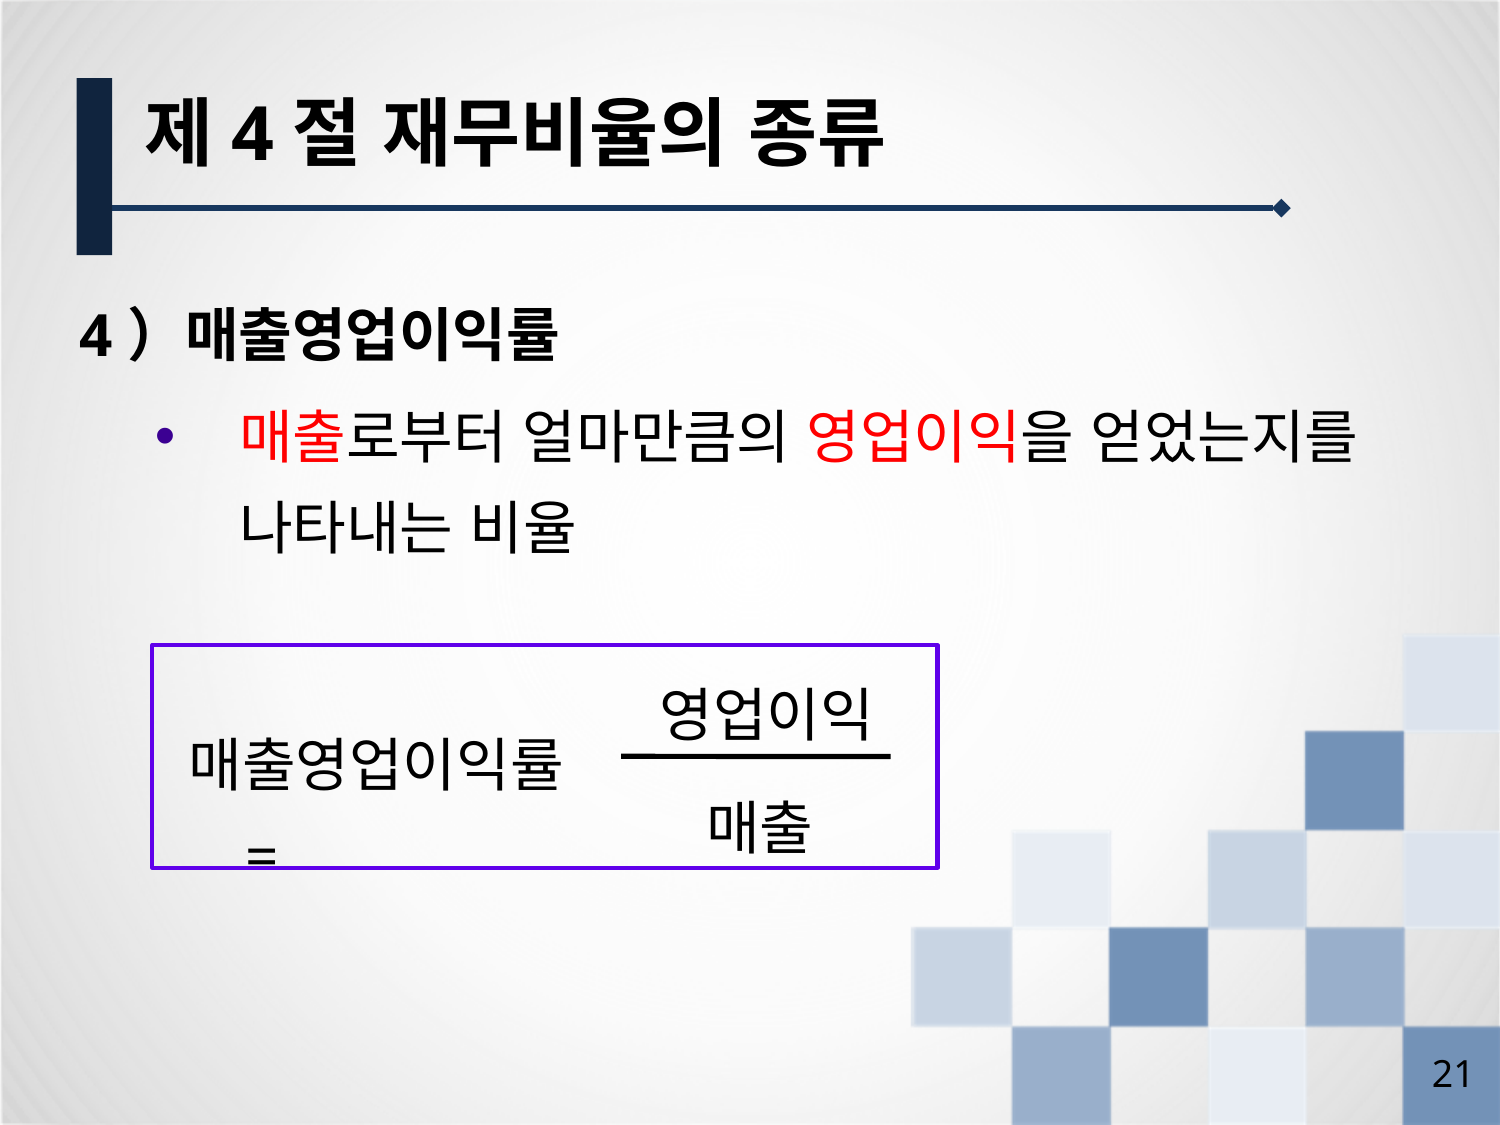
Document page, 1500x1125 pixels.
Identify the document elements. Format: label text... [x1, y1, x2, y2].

text_box 4）매출영업이익률 매출로부터 얼마만큼의 영업이익을 얻었는지를 나타내는 비율 [64, 269, 1477, 657]
picture [0, 0, 1500, 1125]
slide_number 20 [1139, 1045, 1490, 1106]
text_box 제4절 재무비율의 종류 [129, 78, 1235, 183]
text_box [75, 76, 114, 257]
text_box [152, 644, 938, 868]
